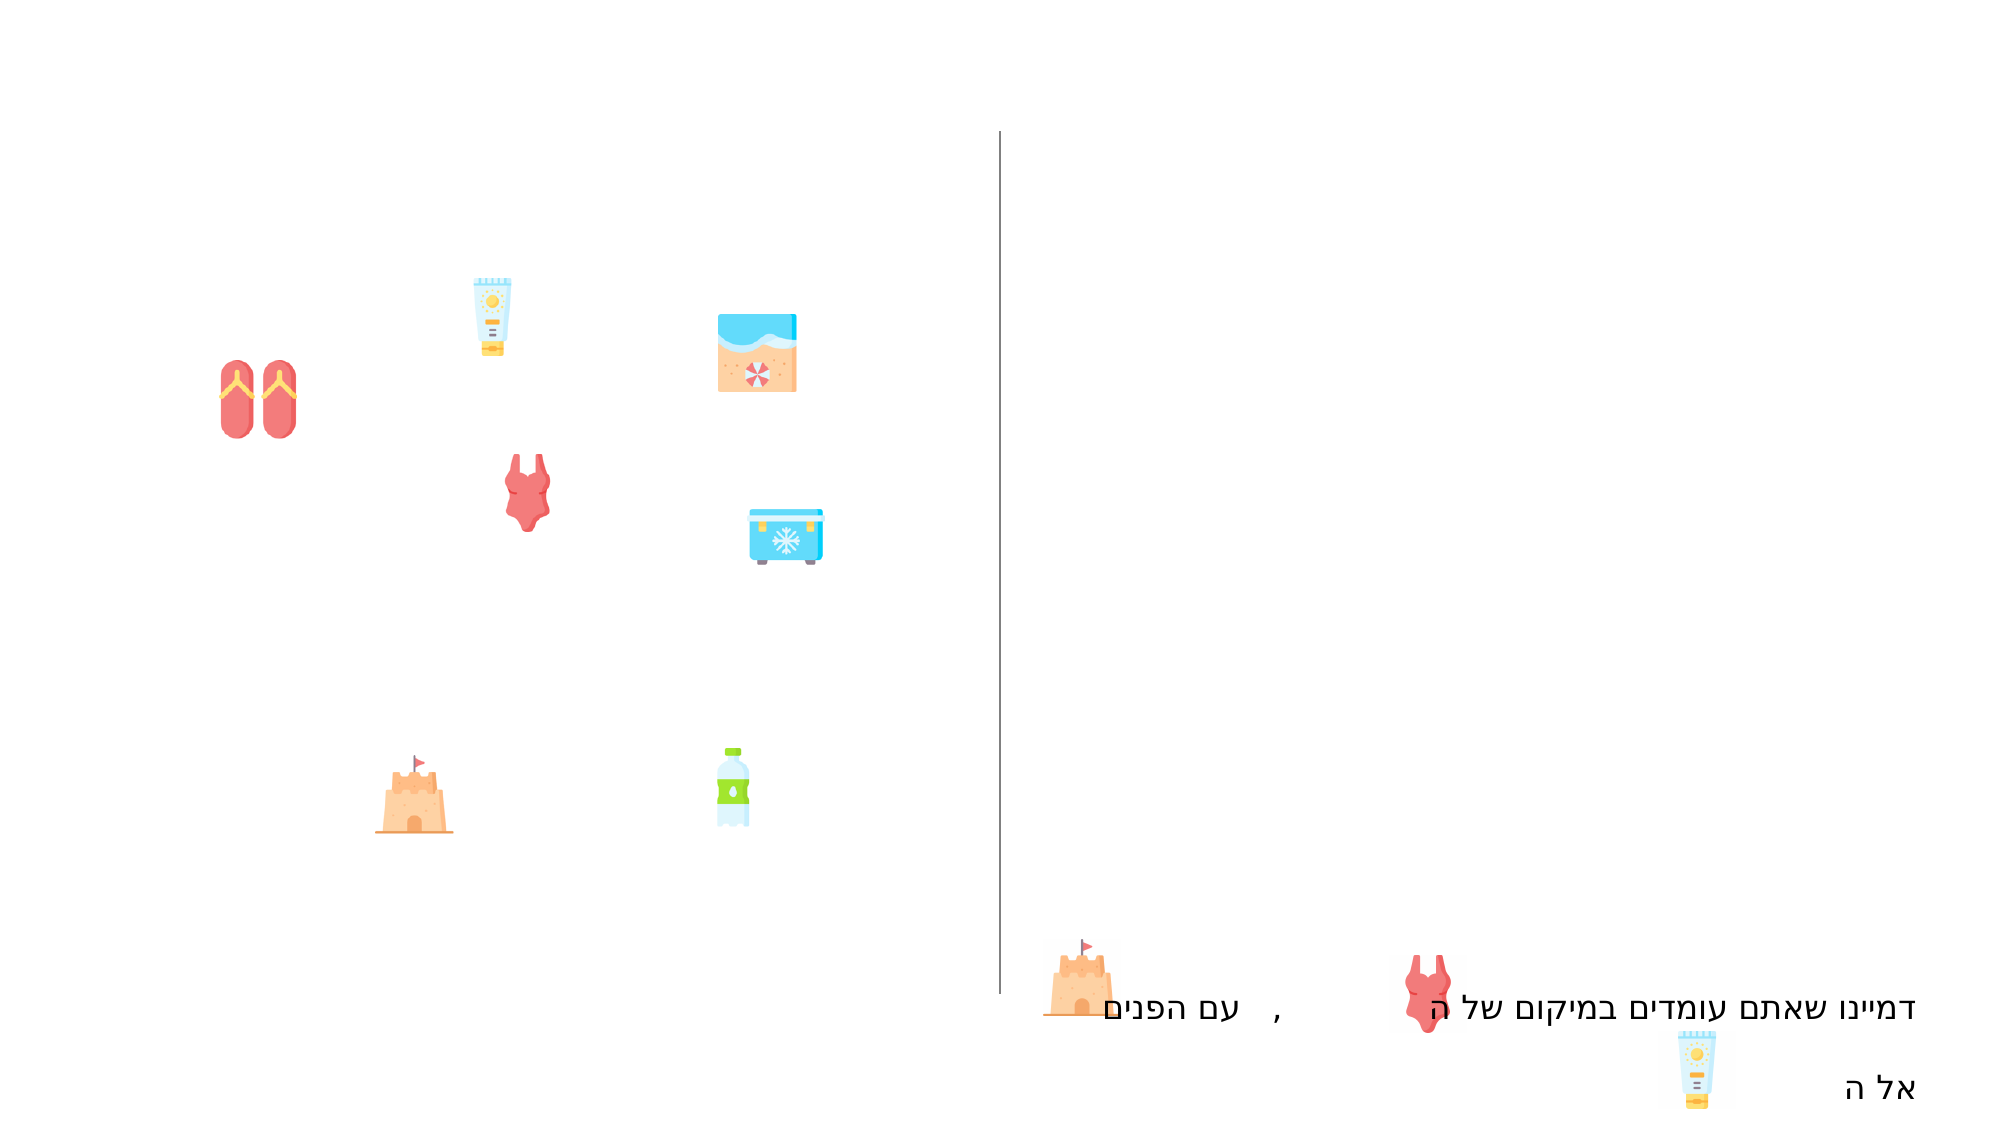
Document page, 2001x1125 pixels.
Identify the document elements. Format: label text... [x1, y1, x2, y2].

picture [1658, 1031, 1736, 1109]
text_box דמיינו שאתם עומדים במיקום של ה , עם הפנים אל ה הצביעו אל ה . [1082, 939, 1933, 1125]
picture [0, 237, 999, 923]
picture [1389, 955, 1467, 1033]
picture [1043, 939, 1121, 1016]
